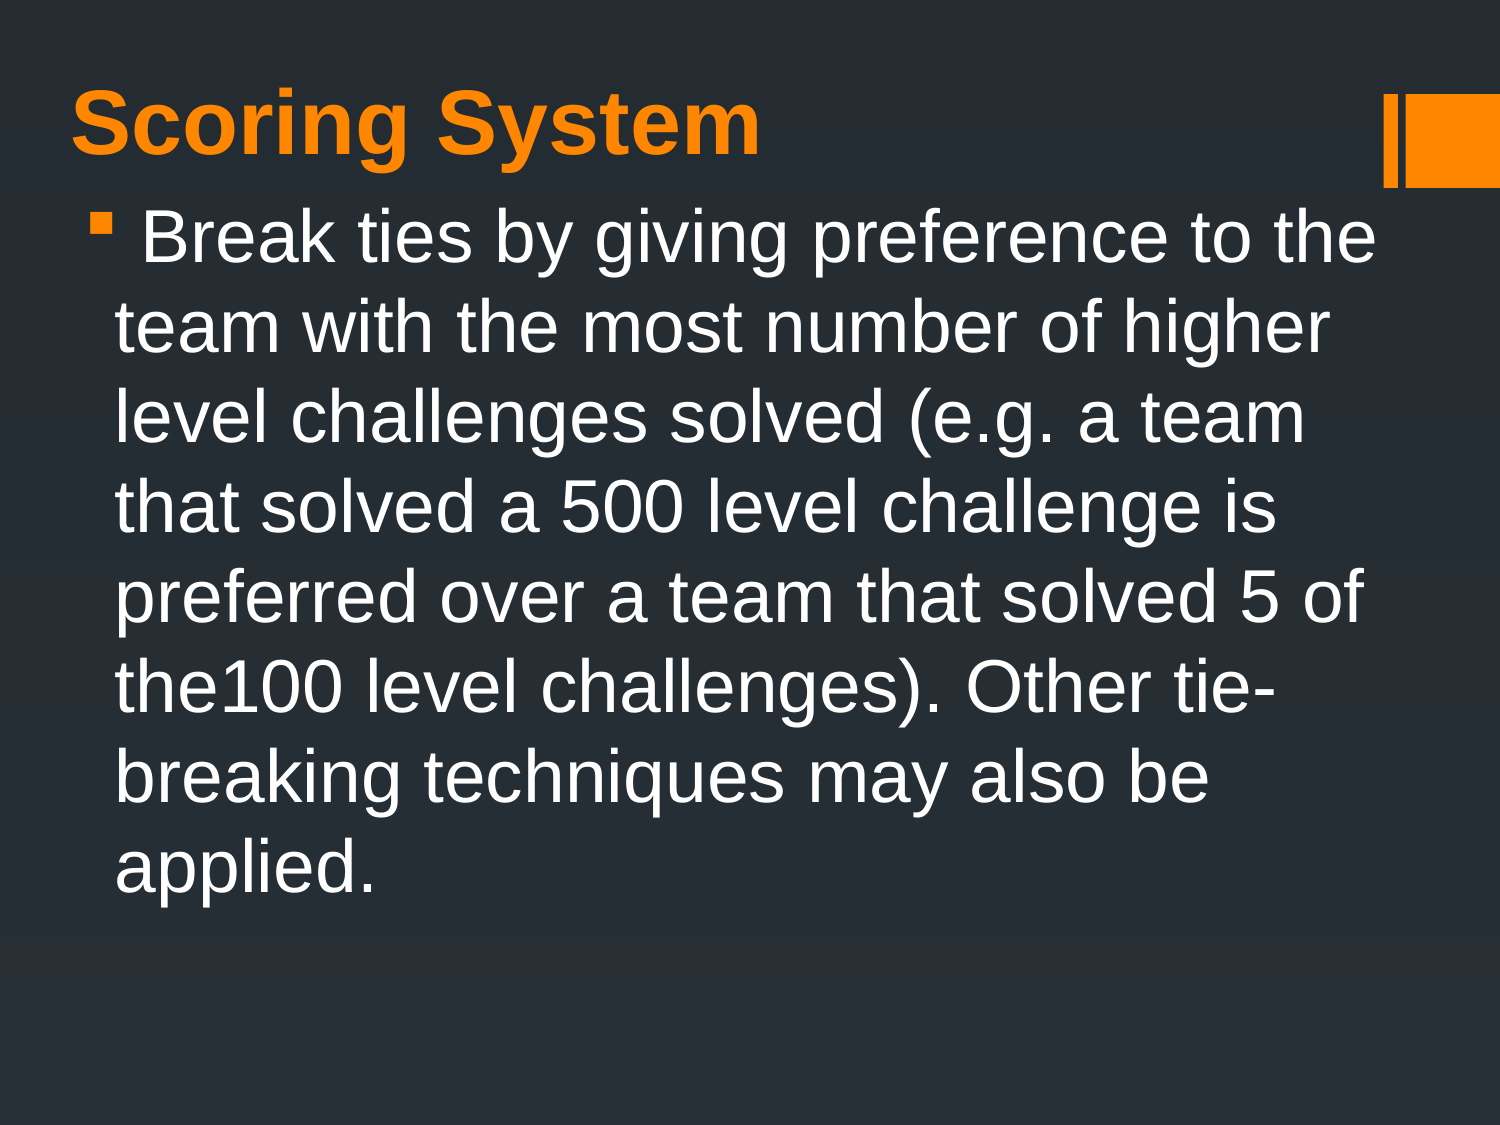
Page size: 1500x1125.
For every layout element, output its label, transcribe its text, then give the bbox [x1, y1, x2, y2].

title Scoring System [0, 62, 1499, 180]
list Break ties by giving preference to the team with the most number of higher level challenges solved (e.g. a team that solved a 500 level challenge is preferred over a team that solved 5 of the100 level challenges). Other tie-breaking techniques may also be applied. [62, 179, 1450, 1050]
